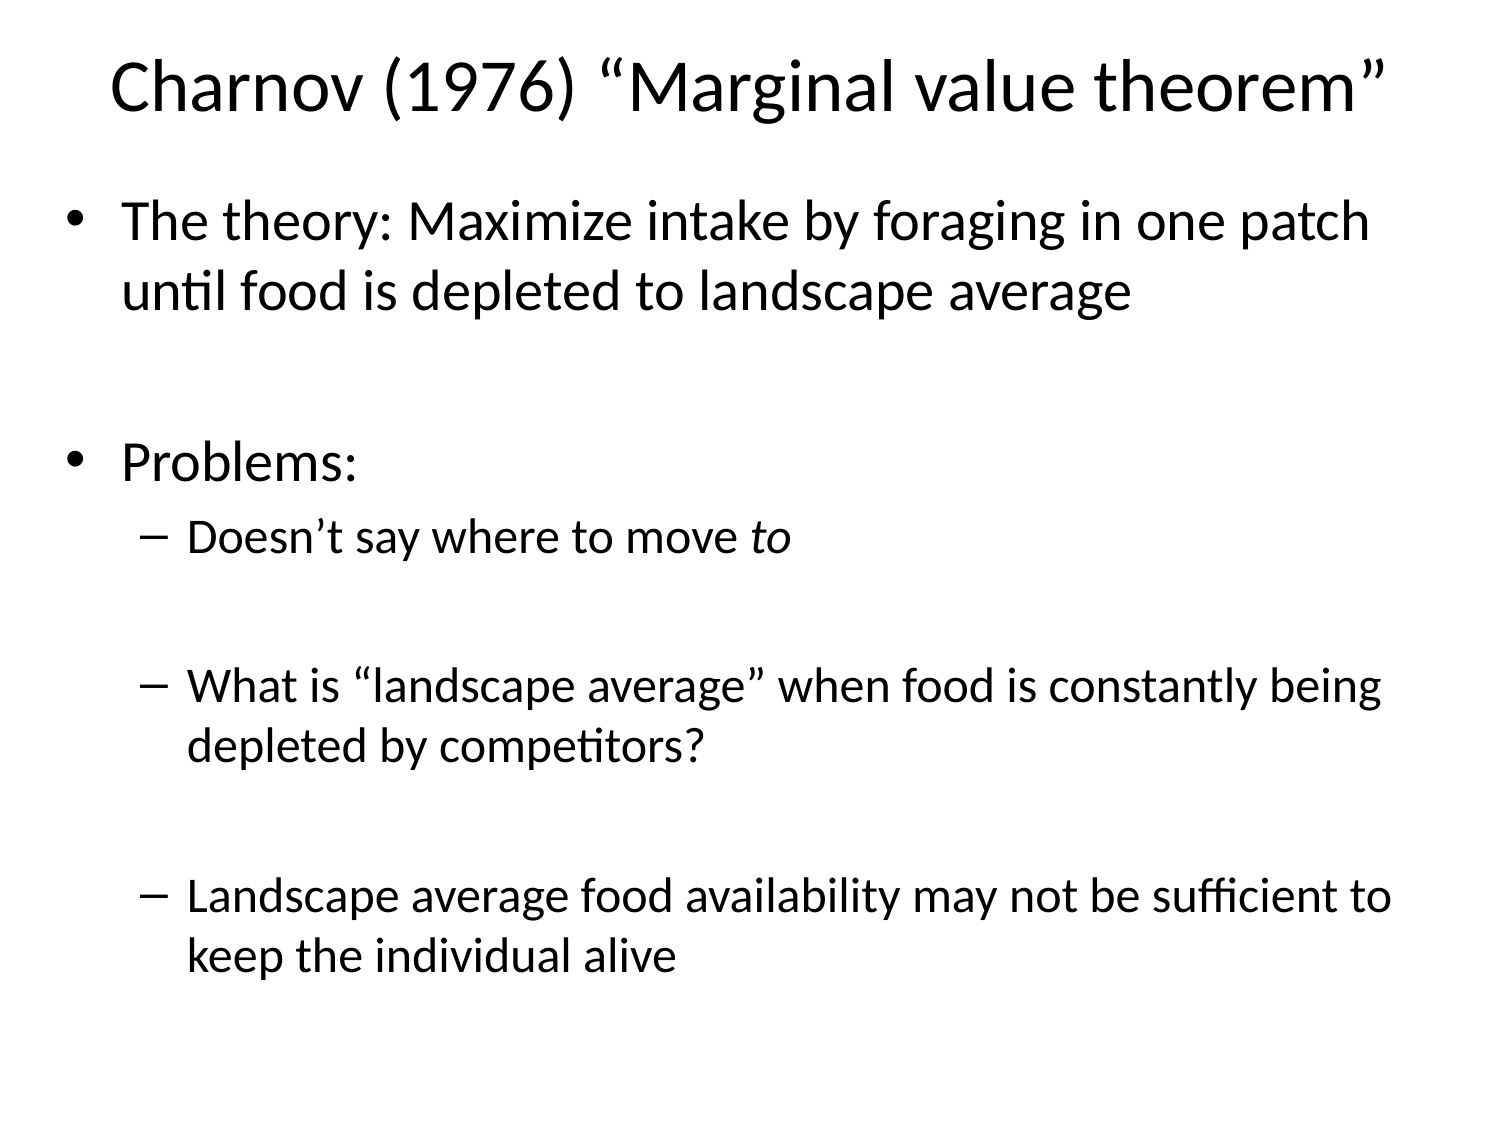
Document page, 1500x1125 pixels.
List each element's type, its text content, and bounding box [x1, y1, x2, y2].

title Charnov (1976) “Marginal value theorem” [37, 0, 1463, 175]
list The theory: Maximize intake by foraging in one patch until food is depleted to landscape average Problems: Doesn’t say where to move to What is “landscape average” when food is constantly being depleted by competitors? Landscape average food availability may not be sufficient to keep the individual alive [50, 174, 1463, 1088]
